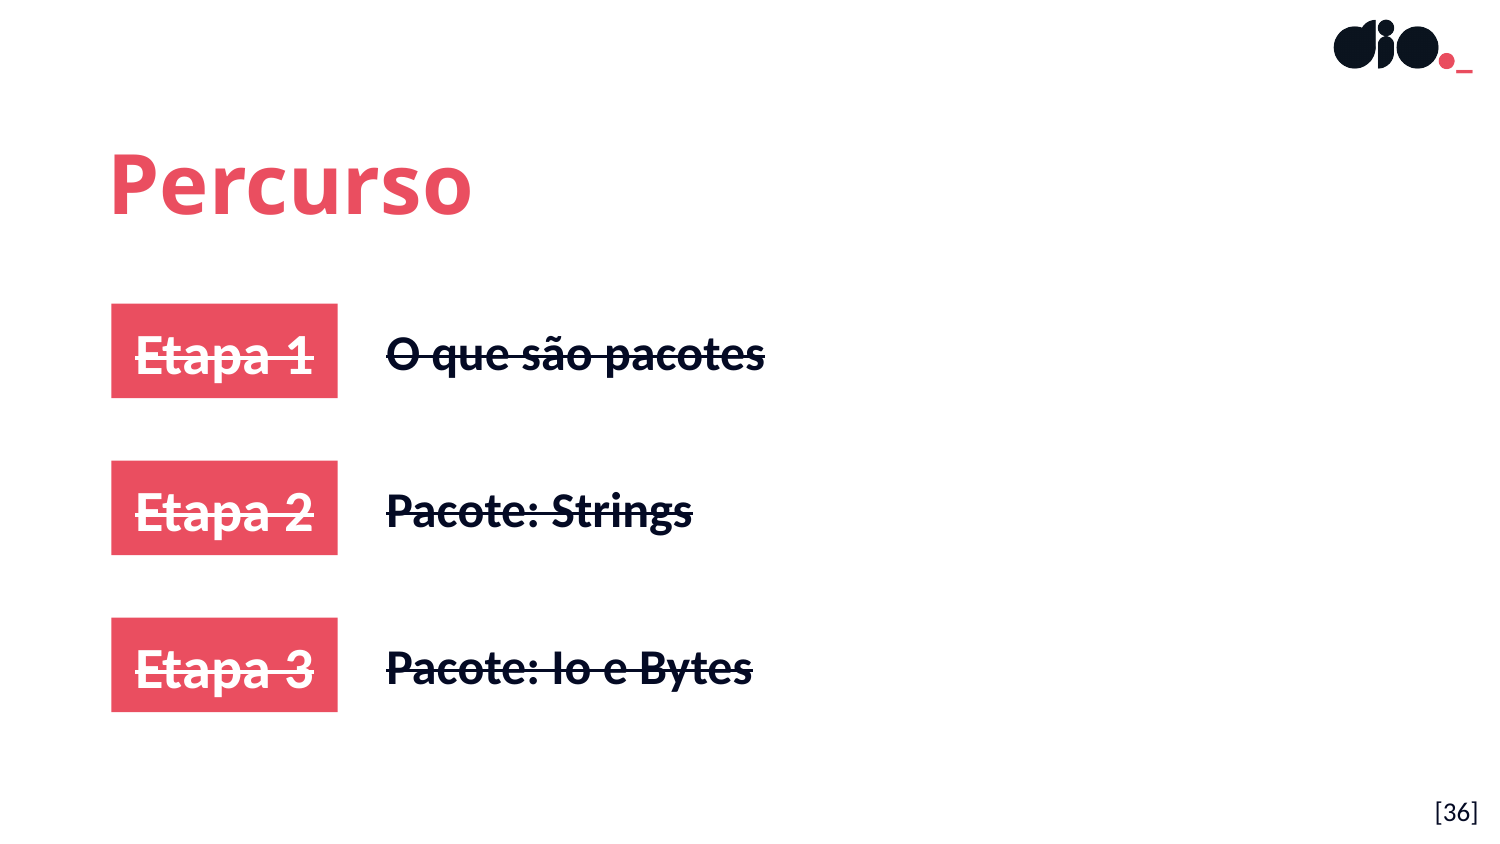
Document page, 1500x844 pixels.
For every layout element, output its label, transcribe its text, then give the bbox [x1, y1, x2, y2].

picture [1333, 19, 1473, 74]
text_box Pacote: Io e Bytes [371, 627, 1384, 703]
text_box Pacote: Strings [371, 470, 1384, 546]
text_box Etapa 1 [111, 303, 338, 399]
text_box Percurso [92, 104, 1309, 243]
slide_number [36] [1403, 779, 1494, 844]
text_box O que são pacotes [371, 313, 1384, 389]
text_box Etapa 3 [111, 617, 338, 713]
text_box Etapa 2 [111, 460, 338, 556]
